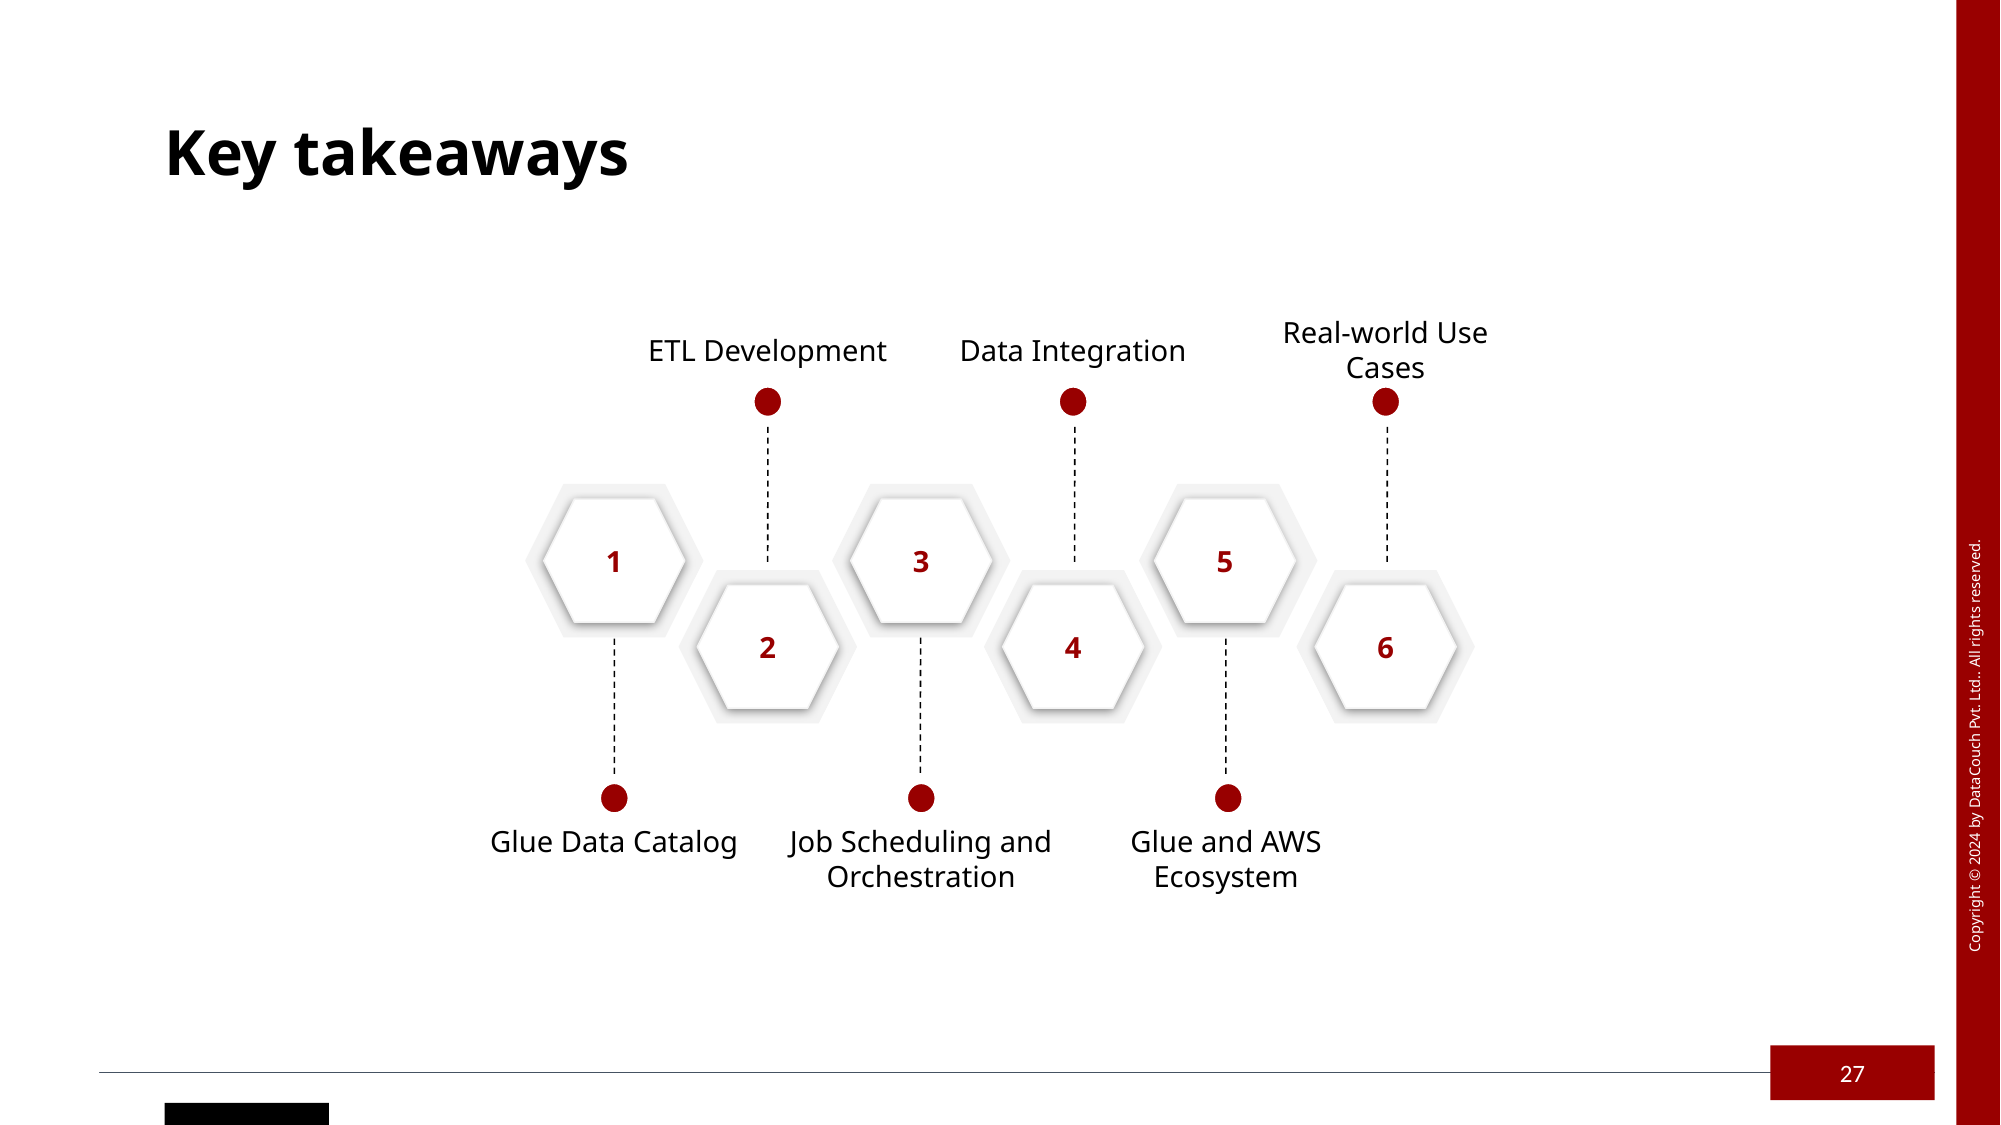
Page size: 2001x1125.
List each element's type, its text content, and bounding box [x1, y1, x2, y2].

text_box [1366, 400, 1406, 423]
text_box [1139, 484, 1317, 637]
text_box [901, 778, 941, 808]
text_box 3 [850, 499, 992, 623]
text_box 2 [697, 585, 839, 709]
text_box [594, 778, 634, 808]
text_box Job Scheduling and Orchestration [768, 808, 1073, 909]
slide_number 27 [1770, 1045, 1935, 1101]
text_box 5 [1154, 499, 1296, 623]
text_box [984, 570, 1162, 723]
text_box Data Integration [920, 317, 1227, 383]
text_box 6 [1315, 585, 1457, 709]
text_box [1053, 383, 1093, 423]
text_box 1 [543, 499, 685, 623]
text_box Real-world Use Cases [1232, 299, 1539, 400]
text_box ETL Development [614, 317, 920, 383]
text_box Glue and AWS Ecosystem [1073, 808, 1380, 909]
text_box 4 [1002, 585, 1144, 709]
text_box [525, 484, 703, 637]
text_box [1297, 570, 1475, 723]
text_box [679, 570, 857, 723]
text_box [1208, 778, 1248, 808]
text_box [832, 484, 1010, 637]
text_box Key takeaways [164, 109, 1793, 201]
text_box [748, 383, 788, 423]
text_box Glue Data Catalog [461, 808, 768, 874]
